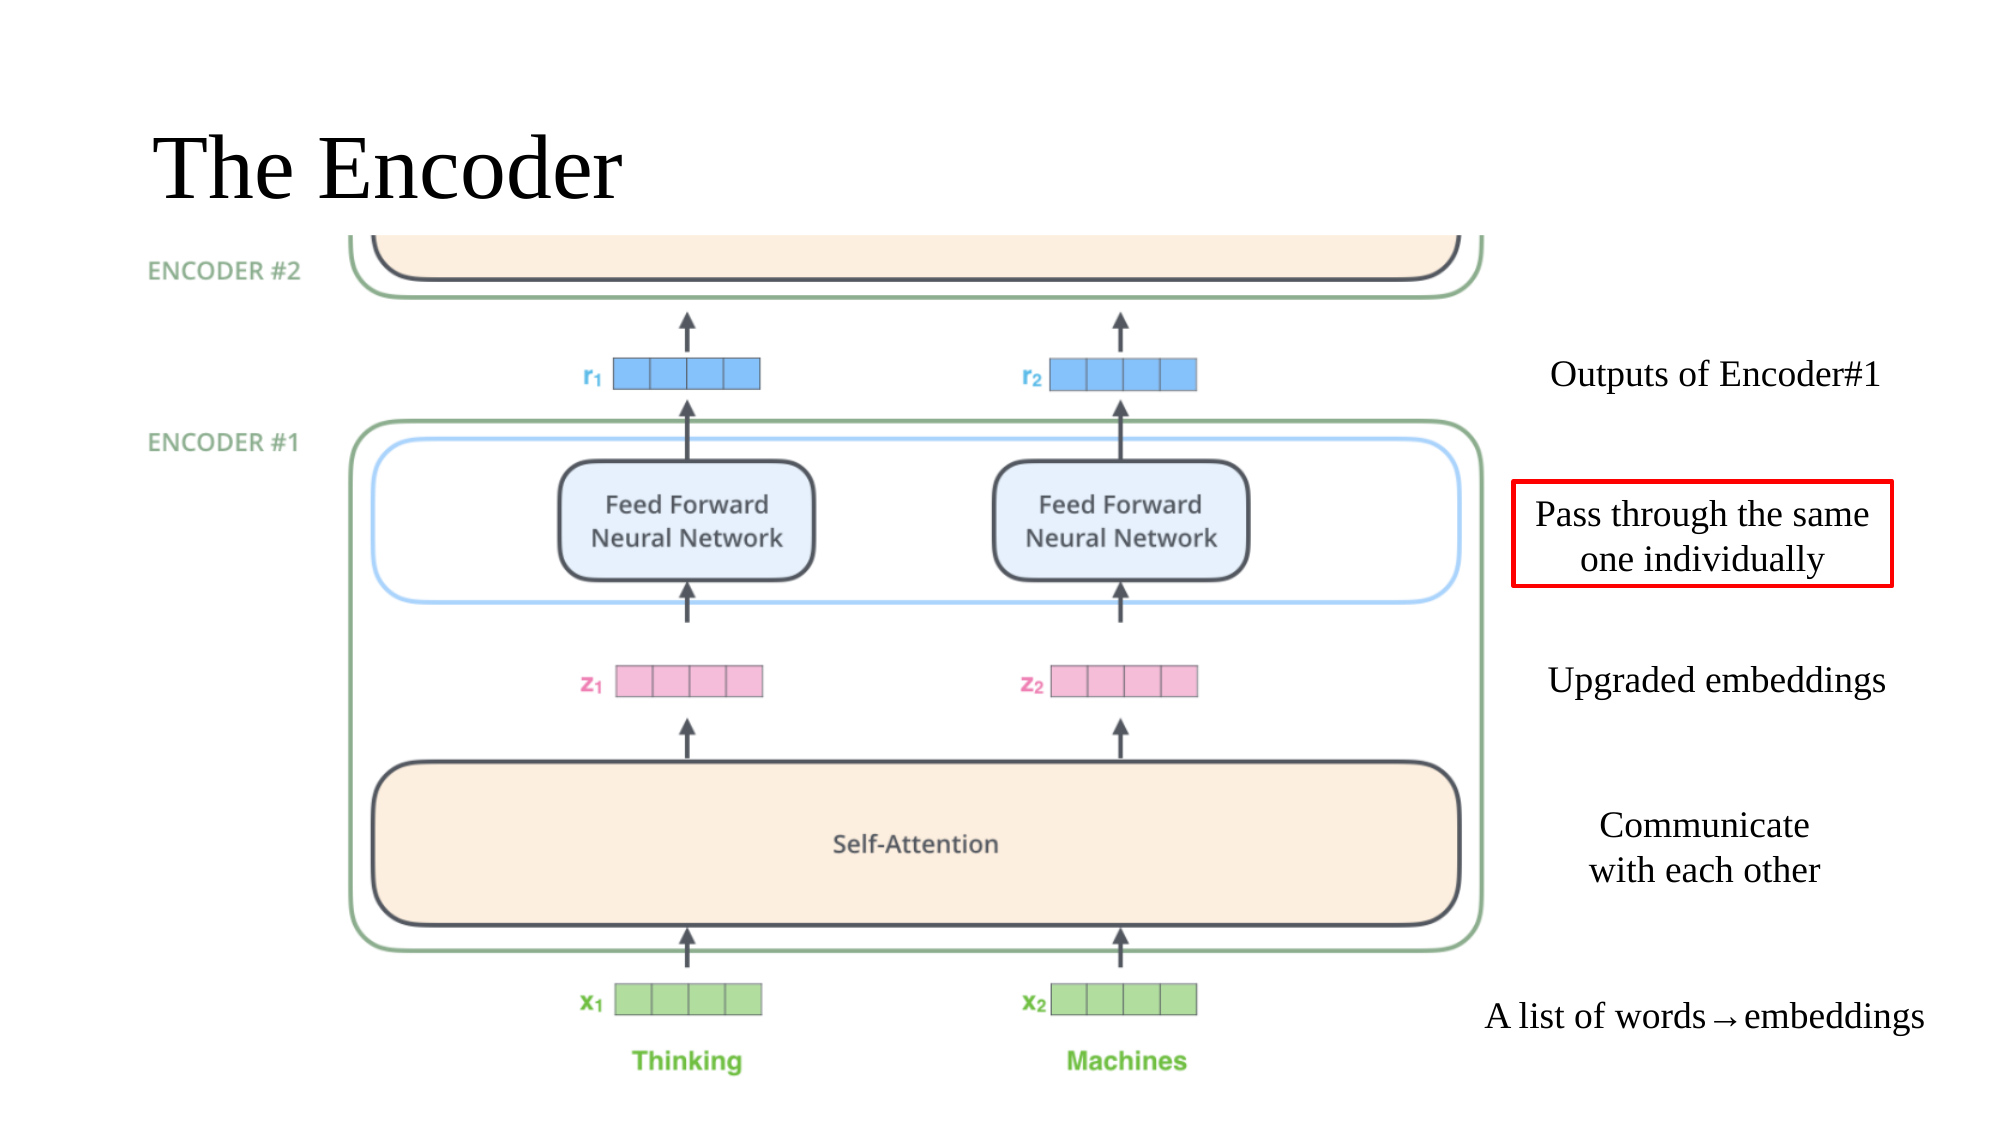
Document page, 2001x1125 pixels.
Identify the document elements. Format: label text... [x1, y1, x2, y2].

text_box Pass through the same one individually [1513, 481, 1892, 586]
text_box Outputs of Encoder#1 [1523, 341, 1909, 402]
picture [137, 228, 1504, 1091]
title The Encoder [137, 59, 1863, 278]
text_box A list of words→embeddings [1504, 983, 1956, 1044]
text_box Communicate with each other [1547, 792, 1863, 898]
text_box Upgraded embeddings [1525, 648, 1909, 708]
